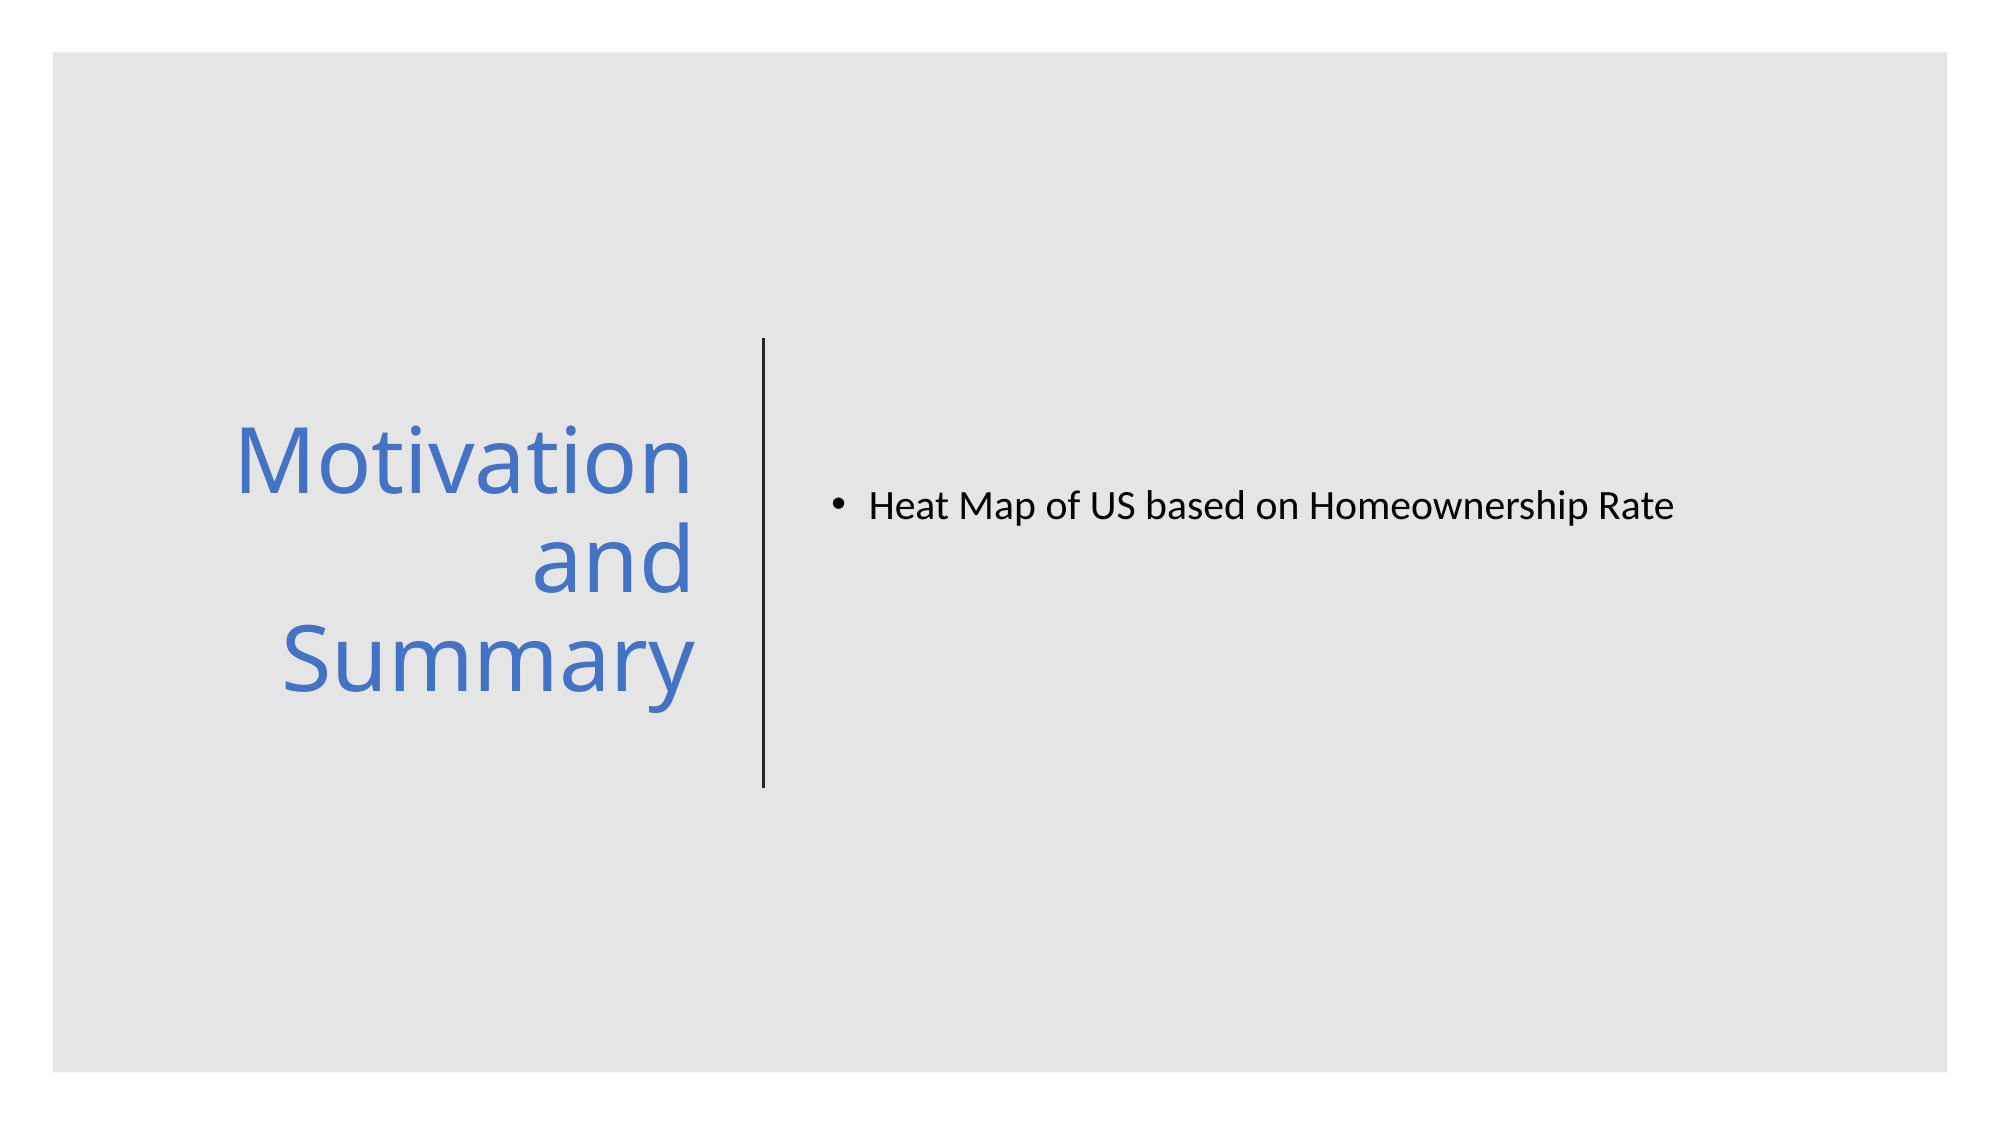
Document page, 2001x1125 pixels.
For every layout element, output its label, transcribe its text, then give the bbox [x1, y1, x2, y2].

text_box [52, 51, 1948, 1073]
title Motivation and Summary [137, 158, 711, 967]
list Heat Map of US based on Homeownership Rate [816, 158, 1842, 537]
